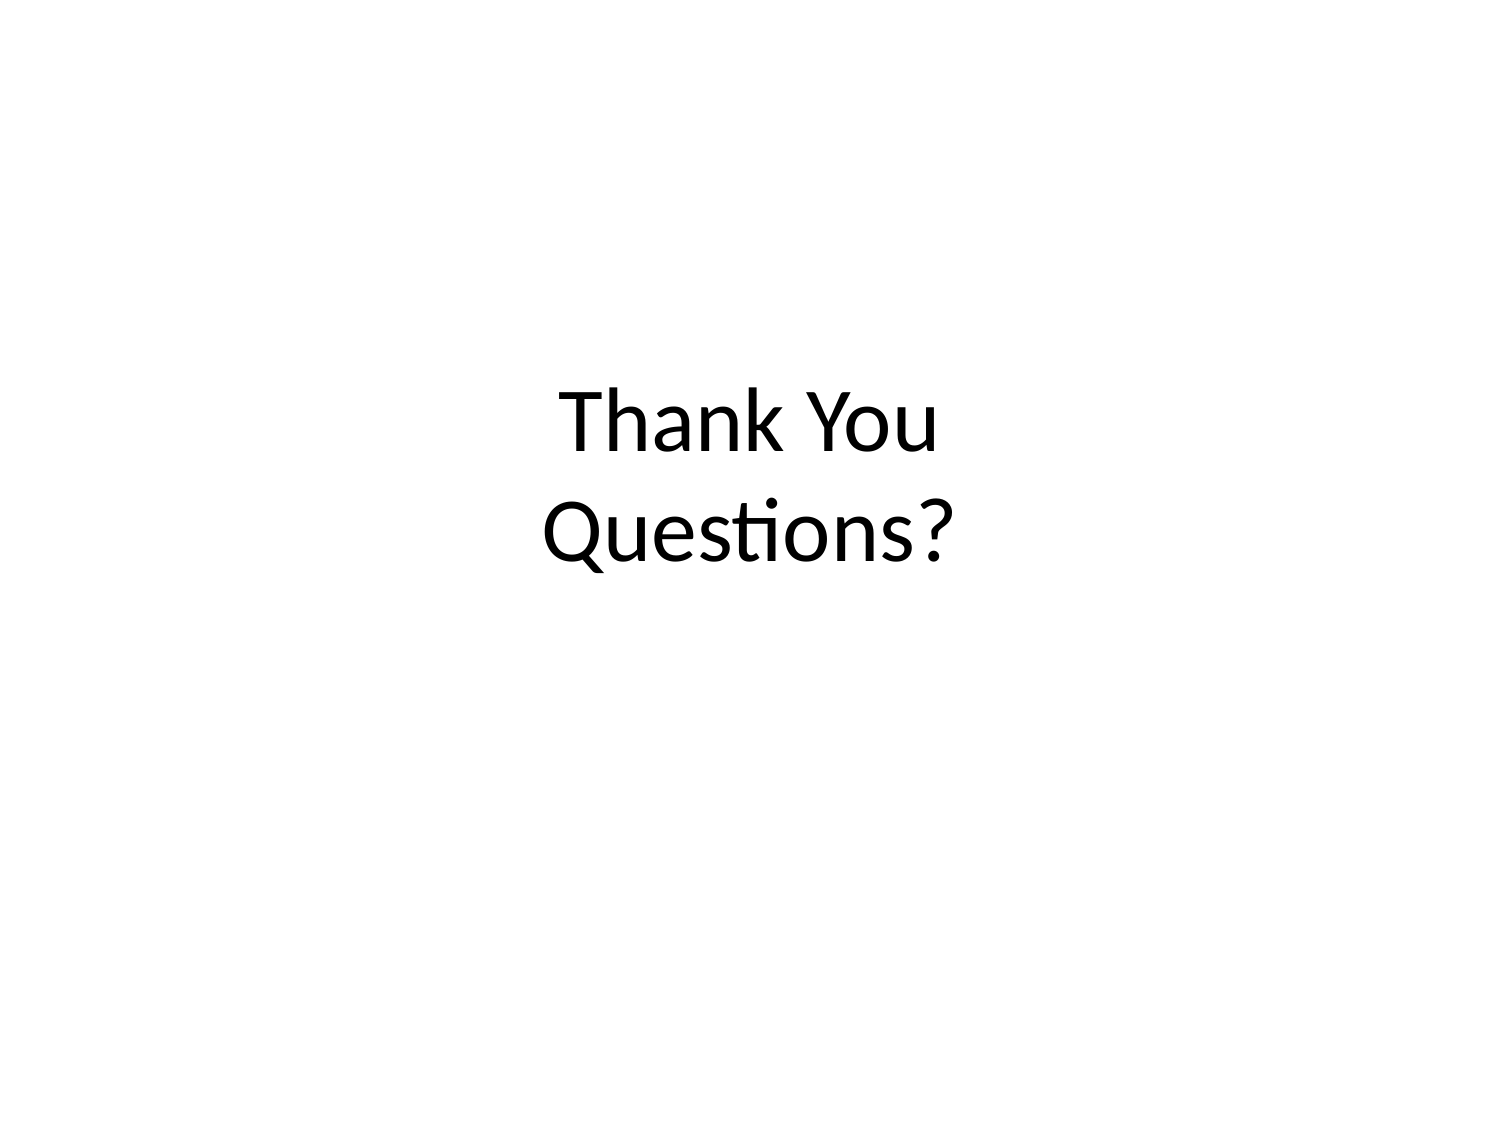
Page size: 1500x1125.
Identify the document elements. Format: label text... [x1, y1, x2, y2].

title Thank You Questions? [112, 349, 1388, 591]
